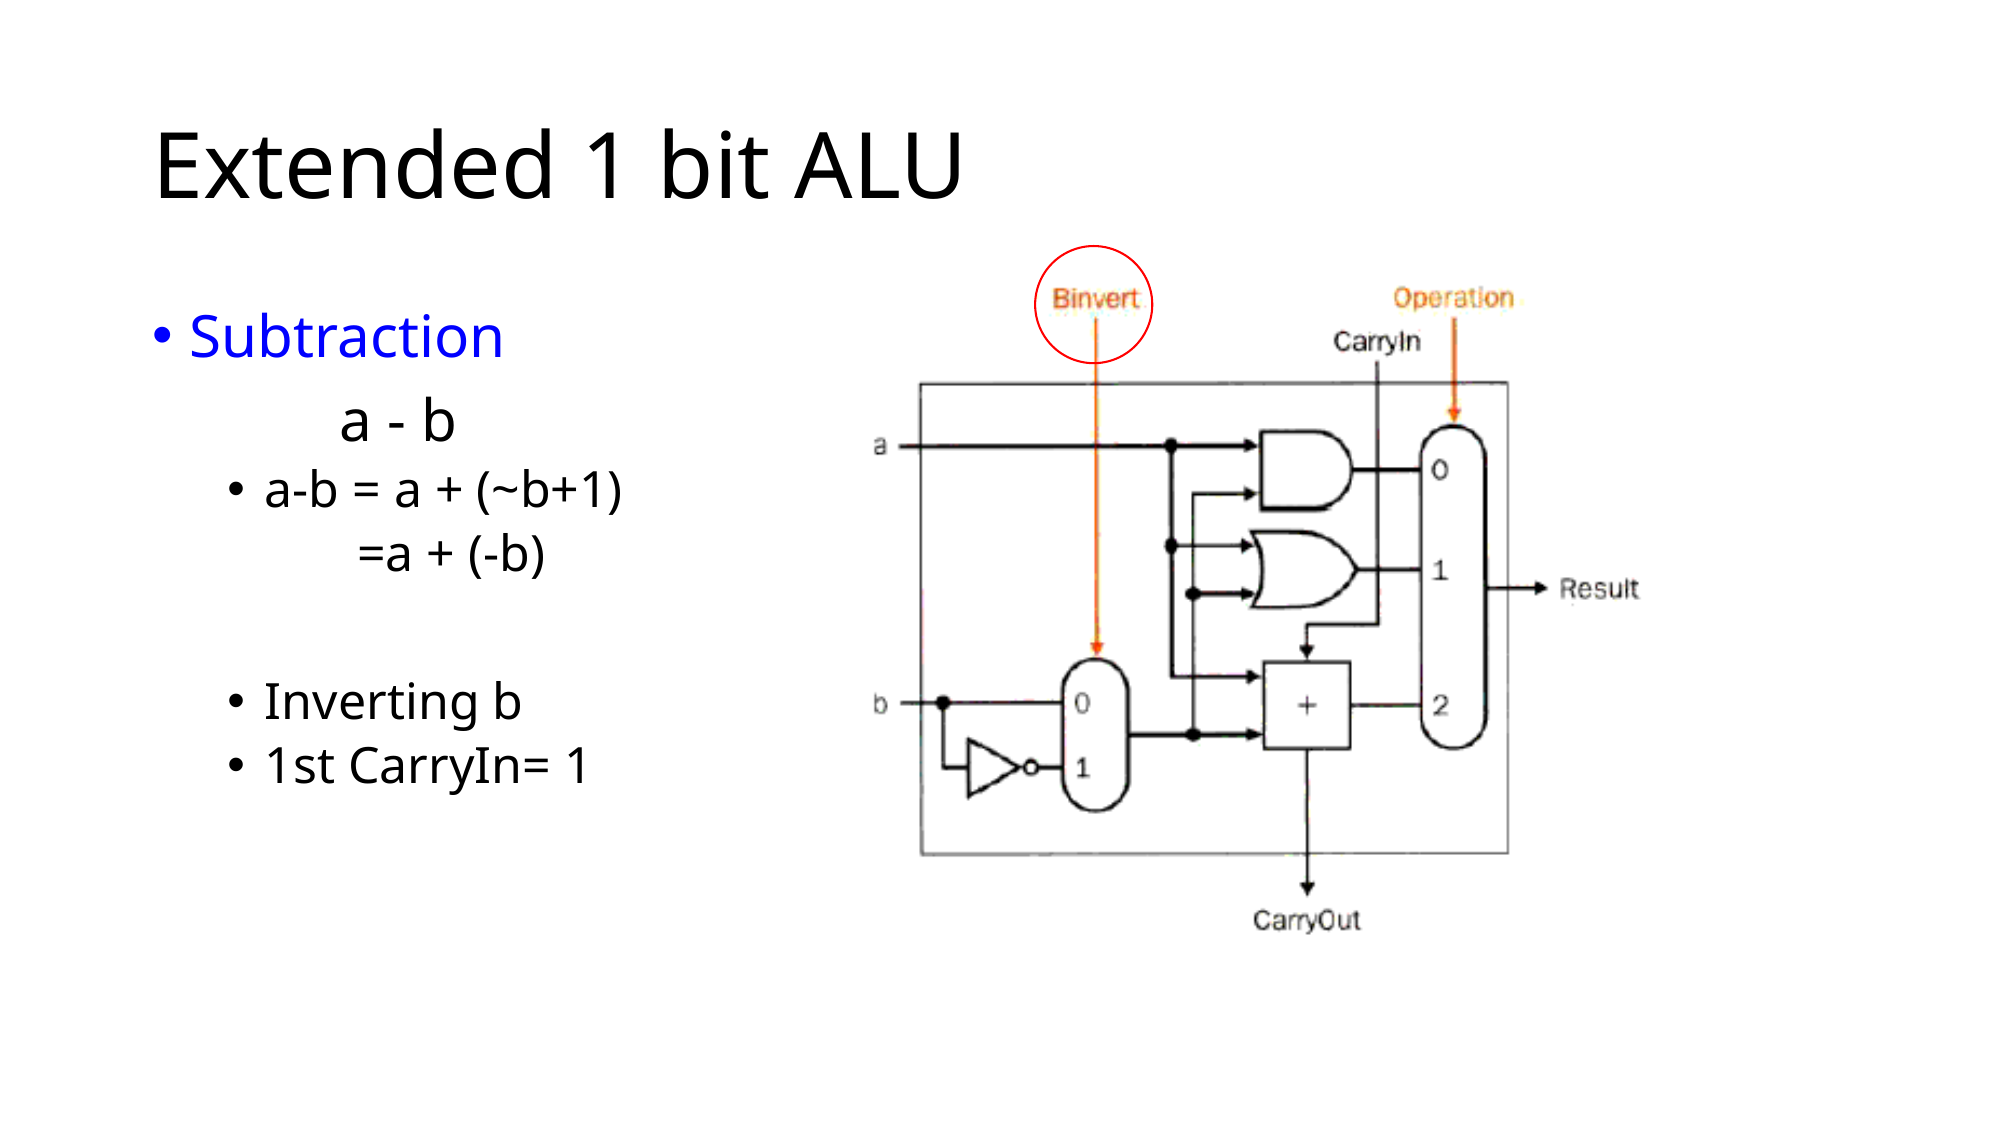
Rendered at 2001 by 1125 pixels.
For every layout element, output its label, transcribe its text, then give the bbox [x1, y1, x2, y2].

text_box [1040, 244, 1148, 278]
list Subtraction a - b a-b = a + (~b+1) =a + (-b) Inverting b 1st CarryIn= 1 [137, 299, 1863, 1014]
title Extended 1 bit ALU [137, 59, 1863, 278]
picture [862, 278, 1652, 950]
